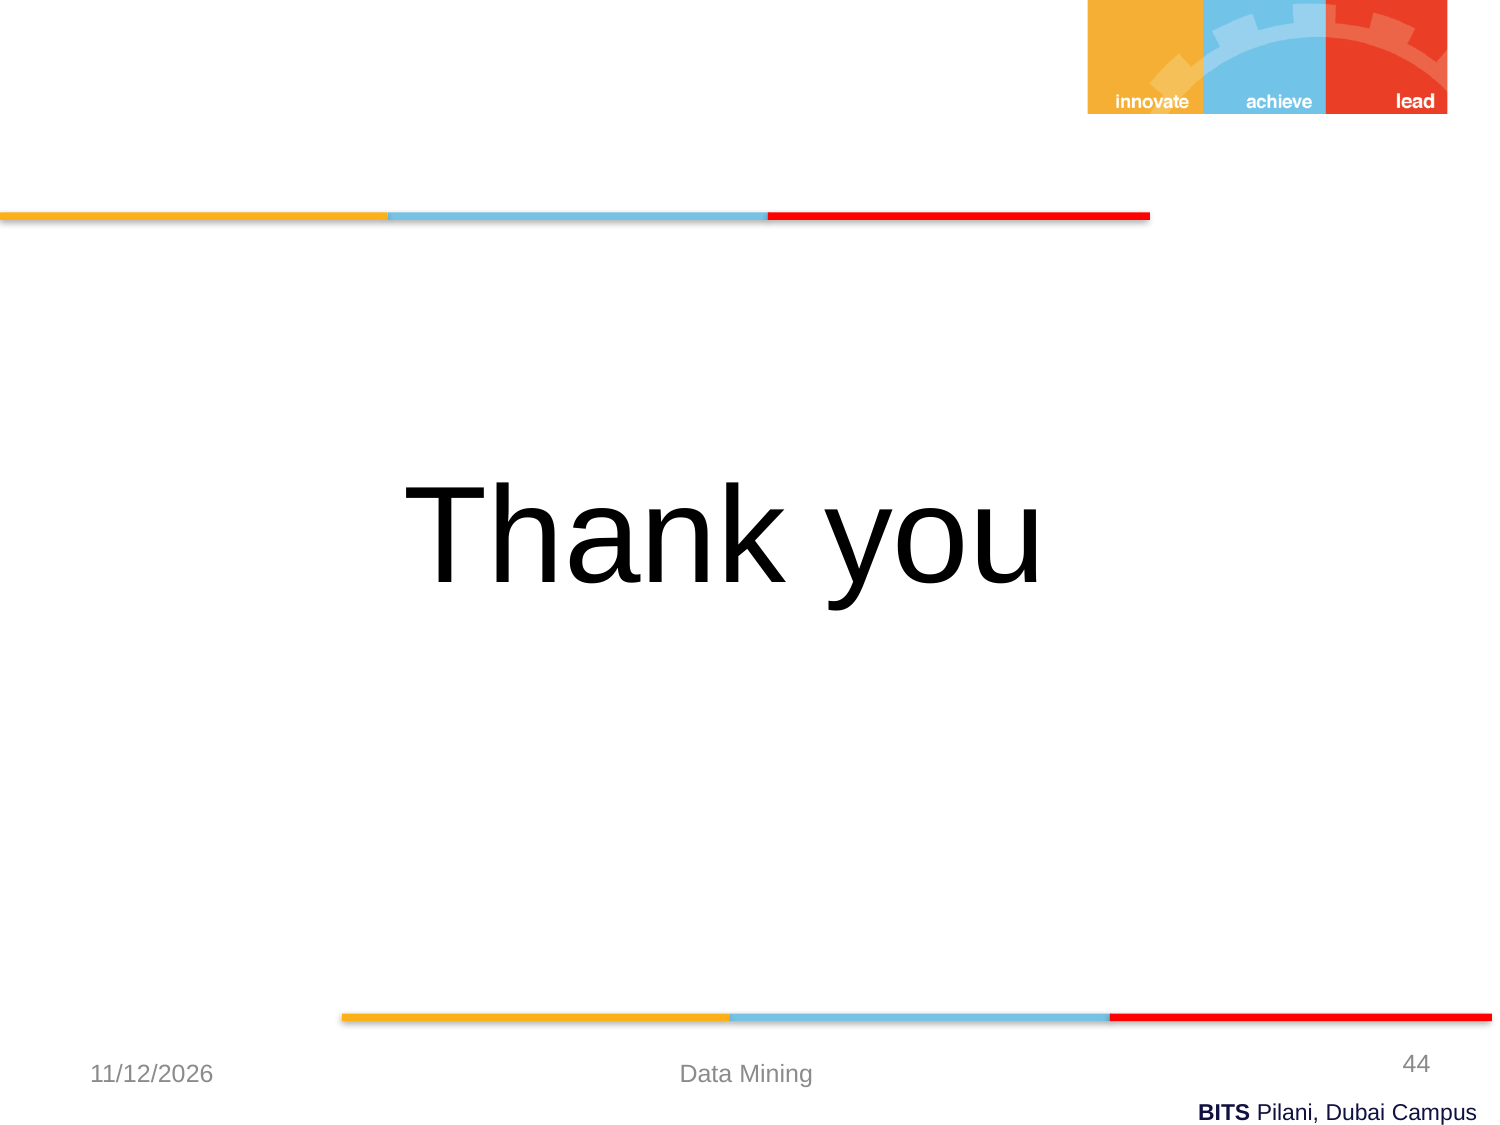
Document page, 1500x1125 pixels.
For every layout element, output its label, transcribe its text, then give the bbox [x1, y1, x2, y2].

list Thank you [50, 245, 1400, 988]
slide_number 44 [1095, 1032, 1446, 1093]
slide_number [75, 1042, 425, 1103]
picture [1087, 0, 1448, 114]
footer Data Mining [512, 1042, 988, 1103]
